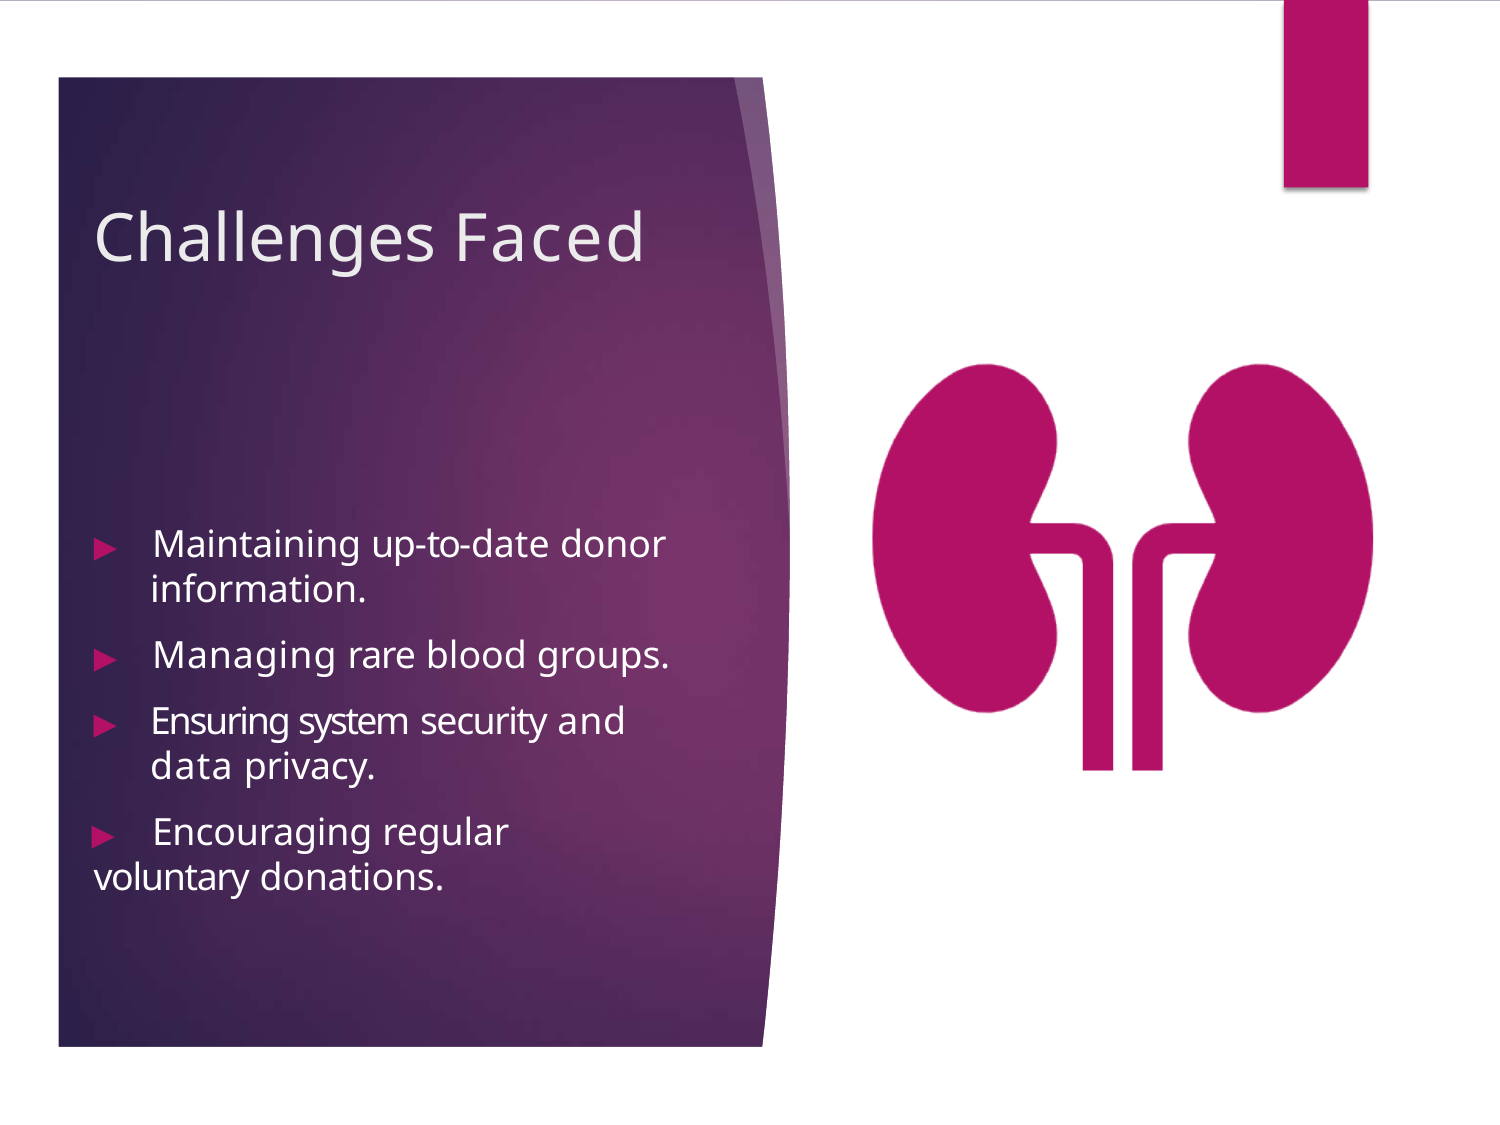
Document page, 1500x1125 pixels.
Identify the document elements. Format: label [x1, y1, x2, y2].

text_box [0, 0, 1500, 1125]
text_box [825, 0, 1421, 862]
